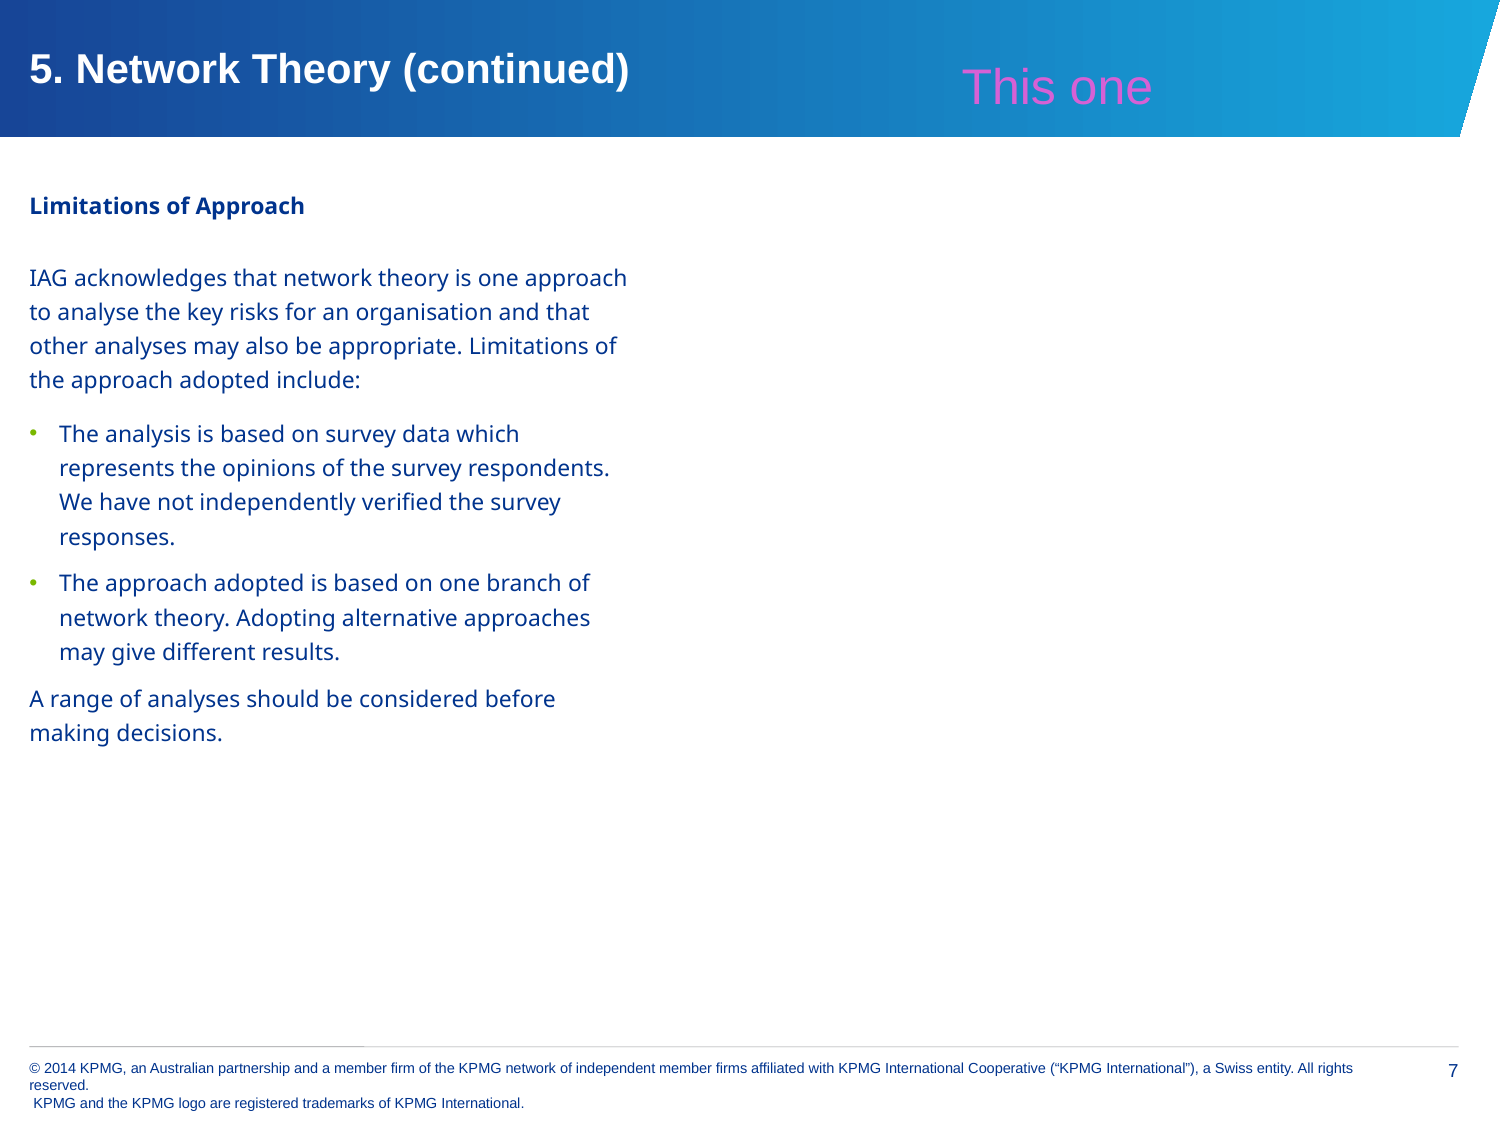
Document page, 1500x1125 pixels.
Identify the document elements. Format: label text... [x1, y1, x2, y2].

text_box This one [952, 46, 1205, 203]
title 5. Network Theory (continued) [29, 18, 1459, 114]
list Limitations of Approach IAG acknowledges that network theory is one approach to analyse the key risks for an organisation and that other analyses may also be appropriate. Limitations of the approach adopted include: The analysis is based on survey data which represents the opinions of the survey respondents. We have not independently verified the survey responses. The approach adopted is based on one branch of network theory. Adopting alternative approaches may give different results. A range of analyses should be considered before making decisions. [29, 184, 635, 1000]
